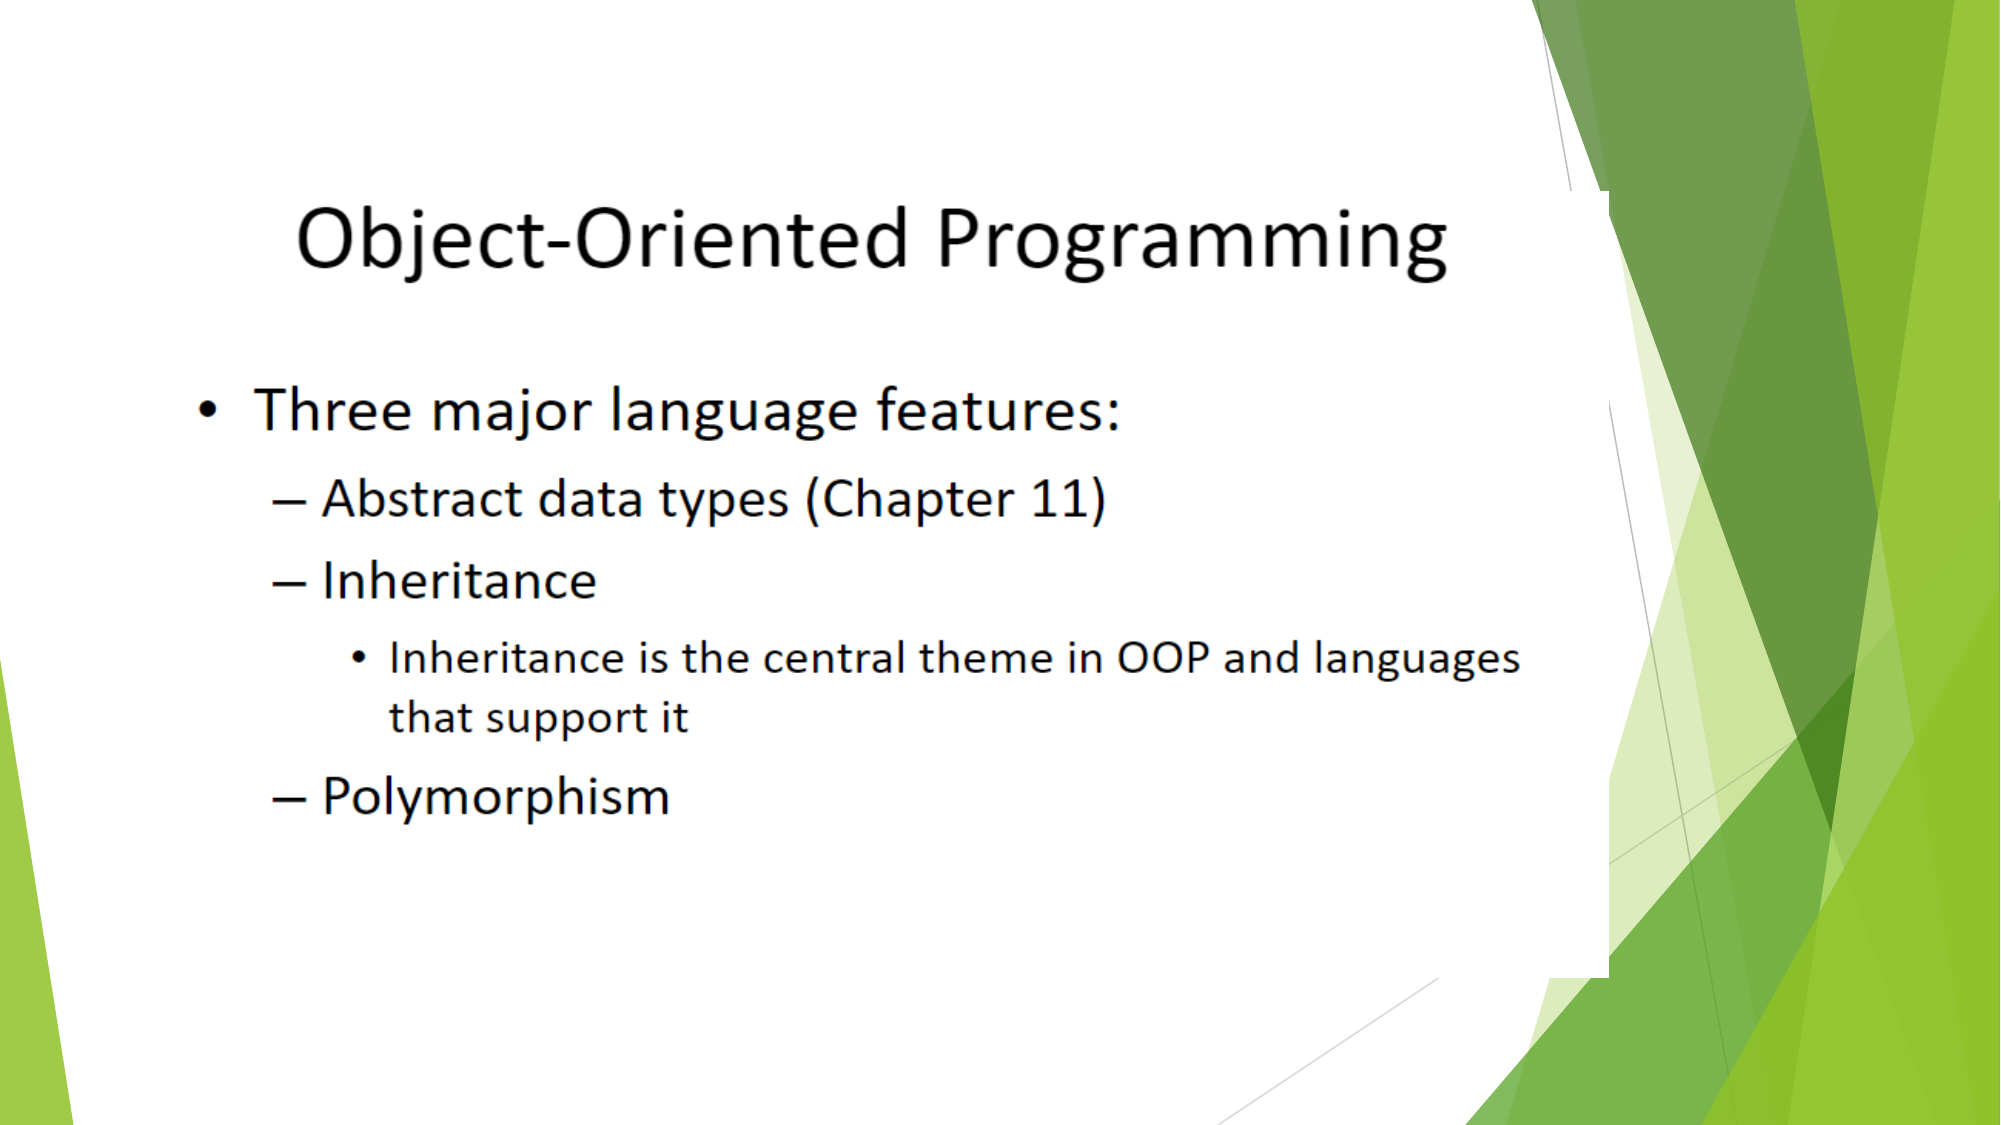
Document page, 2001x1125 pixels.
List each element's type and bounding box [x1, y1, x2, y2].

list [162, 191, 1609, 978]
